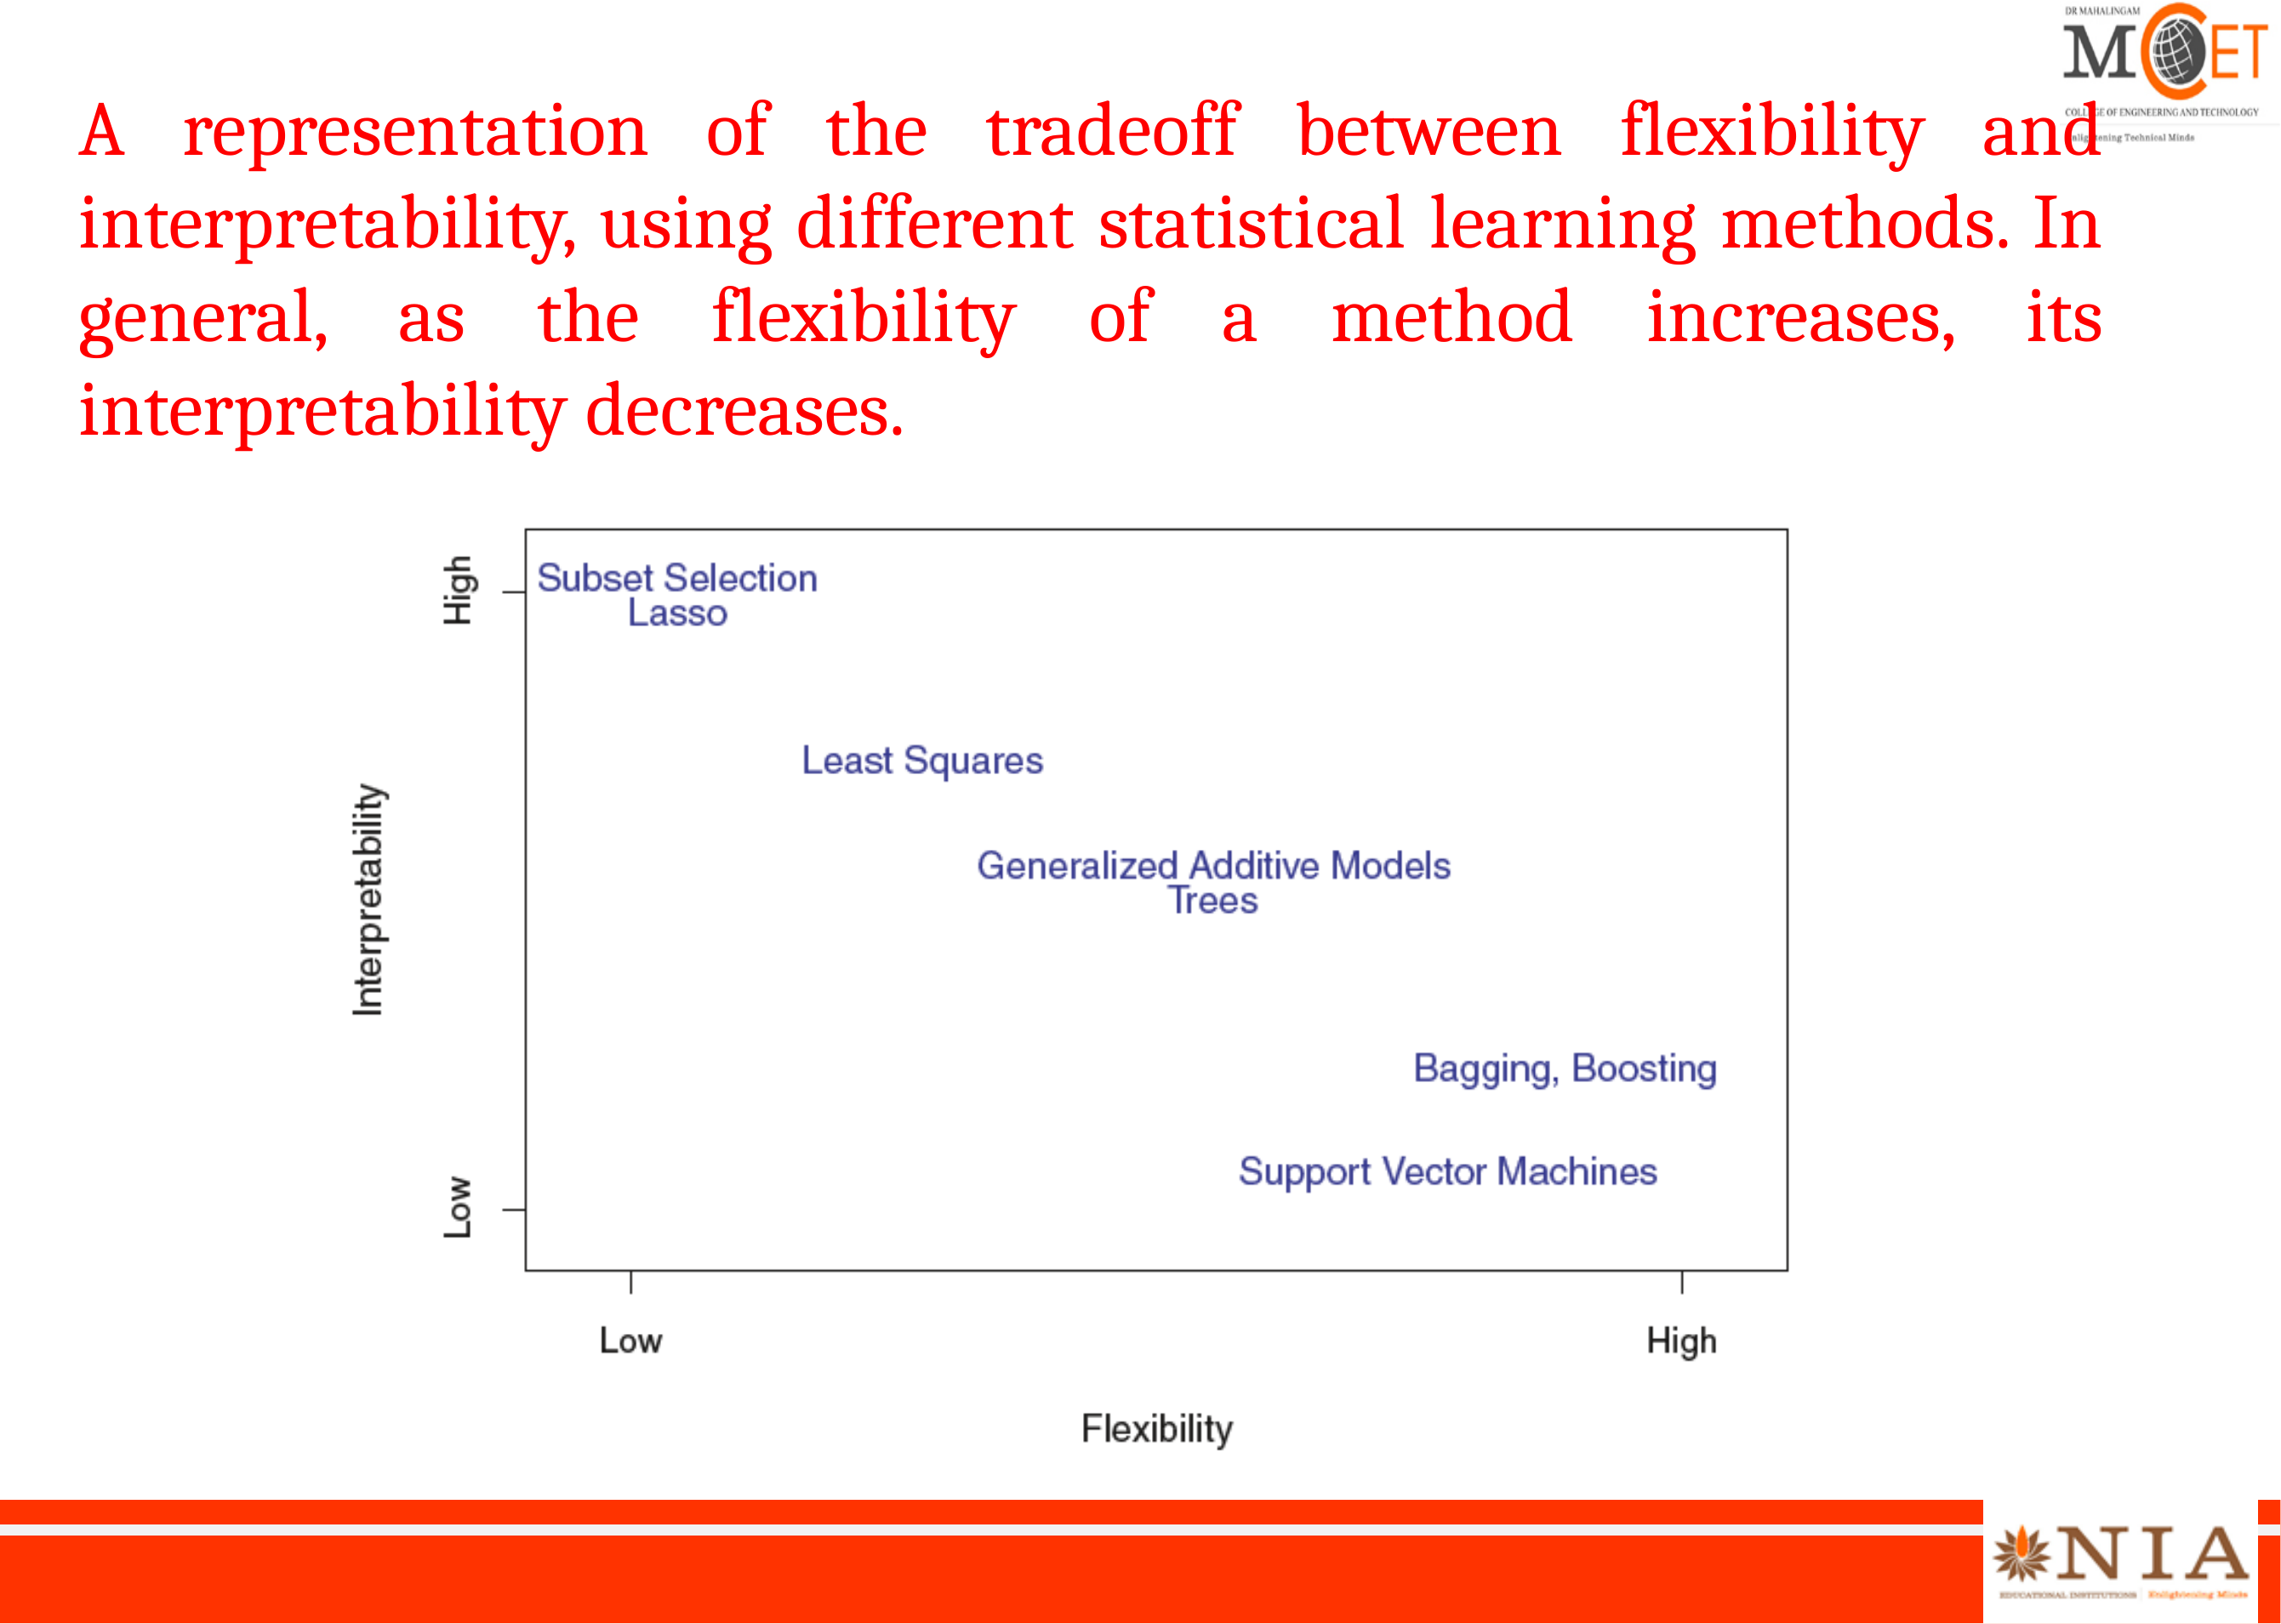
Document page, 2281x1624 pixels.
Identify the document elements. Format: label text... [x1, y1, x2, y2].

picture [321, 492, 1822, 1461]
title A representation of the tradeoff between flexibility and interpretability, using different statistical learning methods. In general, as the flexibility of a method increases, its interpretability decreases. [66, 88, 2119, 440]
picture [2060, 1, 2281, 145]
picture [1983, 1499, 2258, 1623]
